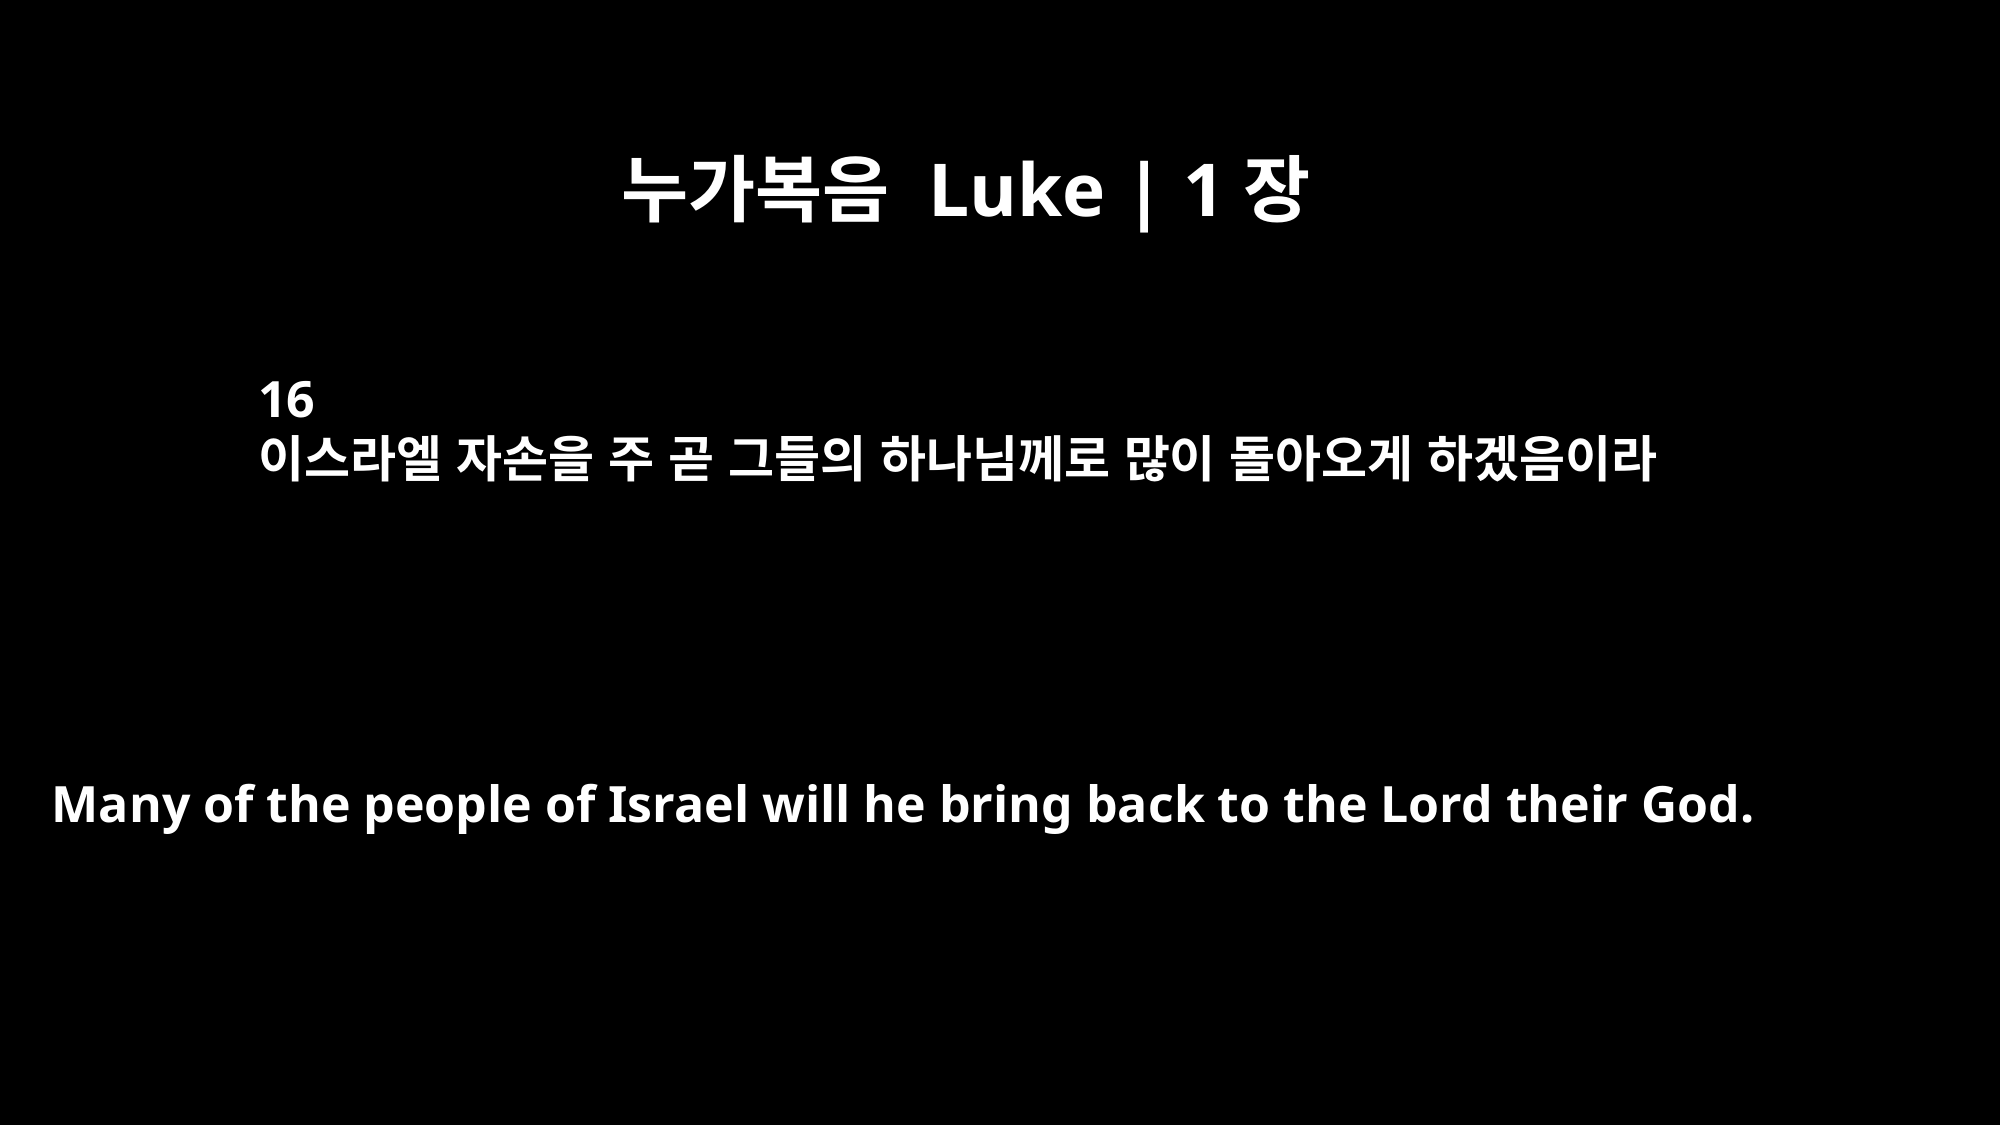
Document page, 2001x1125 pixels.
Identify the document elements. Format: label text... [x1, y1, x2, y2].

text_box 누가복음 Luke | 1장 [606, 136, 1326, 239]
text_box Many of the people of Israel will he bring back to the Lord their God. [37, 764, 1771, 840]
text_box 16 이스라엘 자손을 주 곧 그들의 하나님께로 많이 돌아오게 하겠음이라 [243, 359, 1674, 495]
